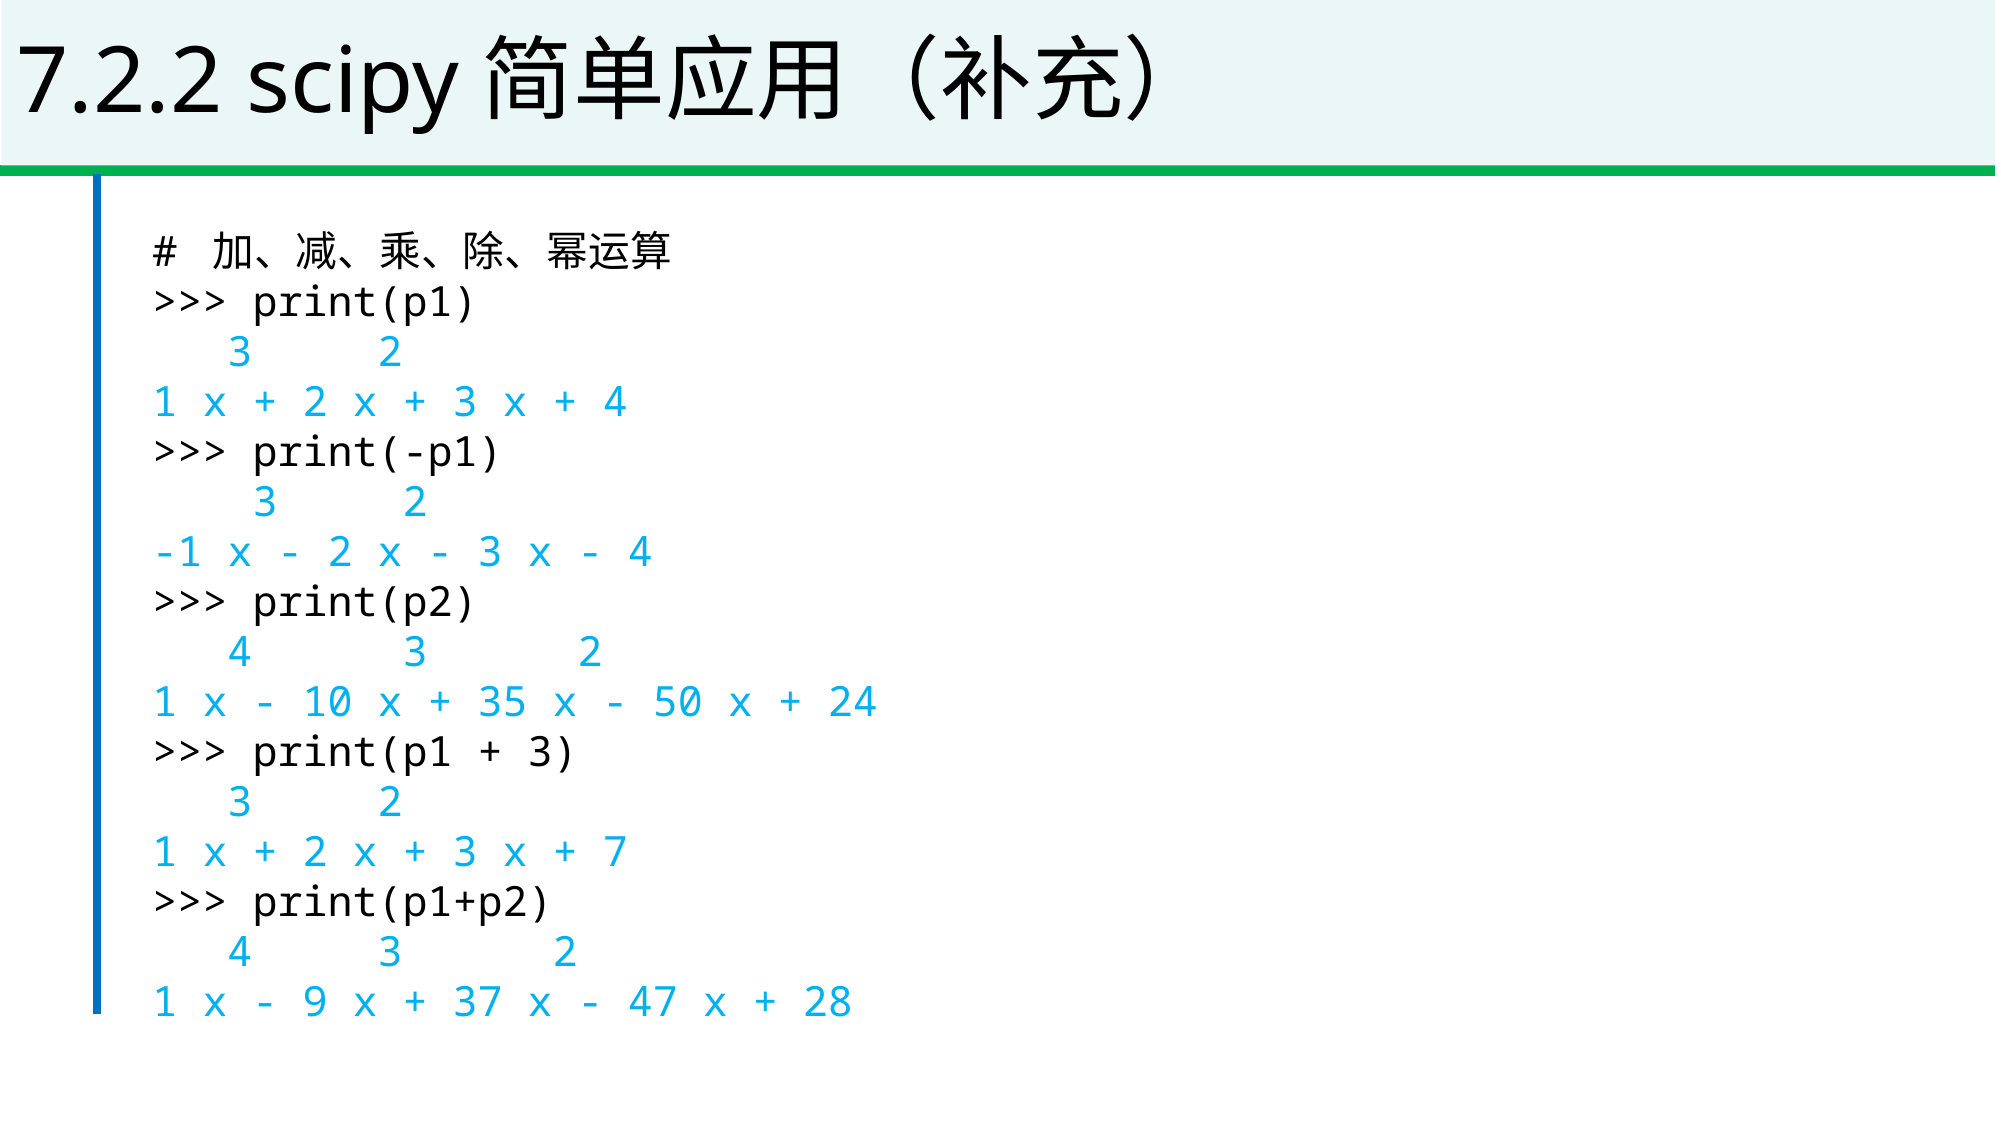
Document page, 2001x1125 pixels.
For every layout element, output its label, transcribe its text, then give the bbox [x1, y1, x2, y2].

list # 加、减、乘、除、幂运算 >>> print(p1) 3 2 1 x + 2 x + 3 x + 4 >>> print(-p1) 3 2 -1 x - 2 x - 3 x - 4 >>> print(p2) 4 3 2 1 x - 10 x + 35 x - 50 x + 24 >>> print(p1 + 3) 3 2 1 x + 2 x + 3 x + 7 >>> print(p1+p2) 4 3 2 1 x - 9 x + 37 x - 47 x + 28 [137, 216, 1863, 978]
title 7.2.2 scipy简单应用（补充） [1, 0, 1995, 166]
